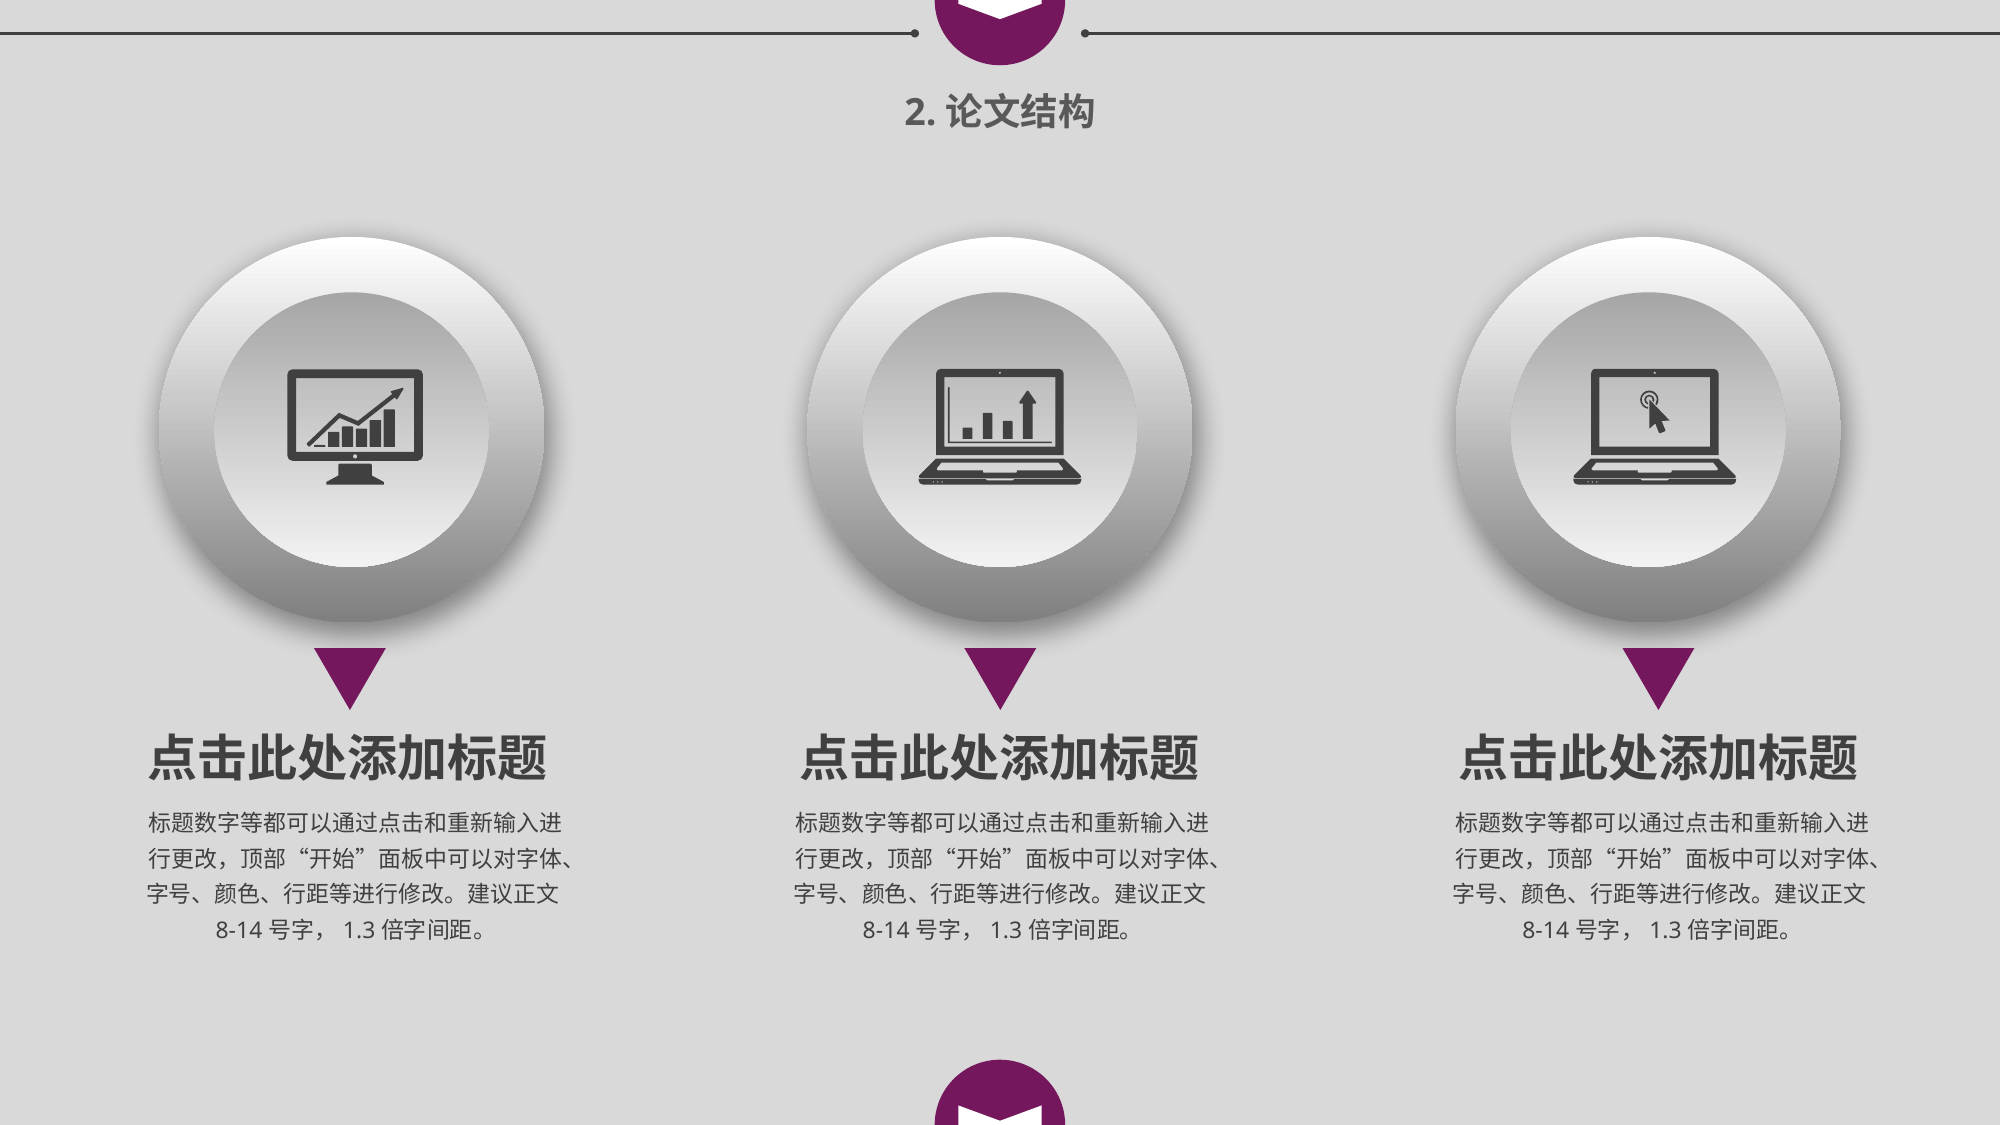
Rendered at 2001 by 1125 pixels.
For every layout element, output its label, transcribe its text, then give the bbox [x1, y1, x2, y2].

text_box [934, 1059, 1066, 1125]
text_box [1455, 236, 1841, 623]
text_box 点击此处添加标题 [132, 718, 563, 792]
text_box [312, 647, 388, 713]
text_box 标题数字等都可以通过点击和重新输入进行更改，顶部“开始”面板中可以对字体、字号、颜色、行距等进行修改。建议正文8-14号字，1.3倍字间距。 [128, 792, 583, 951]
text_box [962, 647, 1039, 713]
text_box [158, 236, 545, 623]
text_box 点击此处添加标题 [785, 718, 1215, 792]
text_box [1573, 368, 1737, 485]
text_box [807, 236, 1193, 623]
text_box 标题数字等都可以通过点击和重新输入进行更改，顶部“开始”面板中可以对字体、字号、颜色、行距等进行修改。建议正文8-14号字，1.3倍字间距。 [1435, 792, 1890, 951]
text_box [1620, 647, 1697, 713]
text_box 2.论文结构 [825, 80, 1175, 141]
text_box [287, 369, 423, 485]
text_box 点击此处添加标题 [1443, 718, 1874, 792]
text_box 标题数字等都可以通过点击和重新输入进行更改，顶部“开始”面板中可以对字体、字号、颜色、行距等进行修改。建议正文8-14号字，1.3倍字间距。 [775, 792, 1230, 951]
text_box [918, 368, 1082, 485]
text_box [934, 0, 1066, 66]
